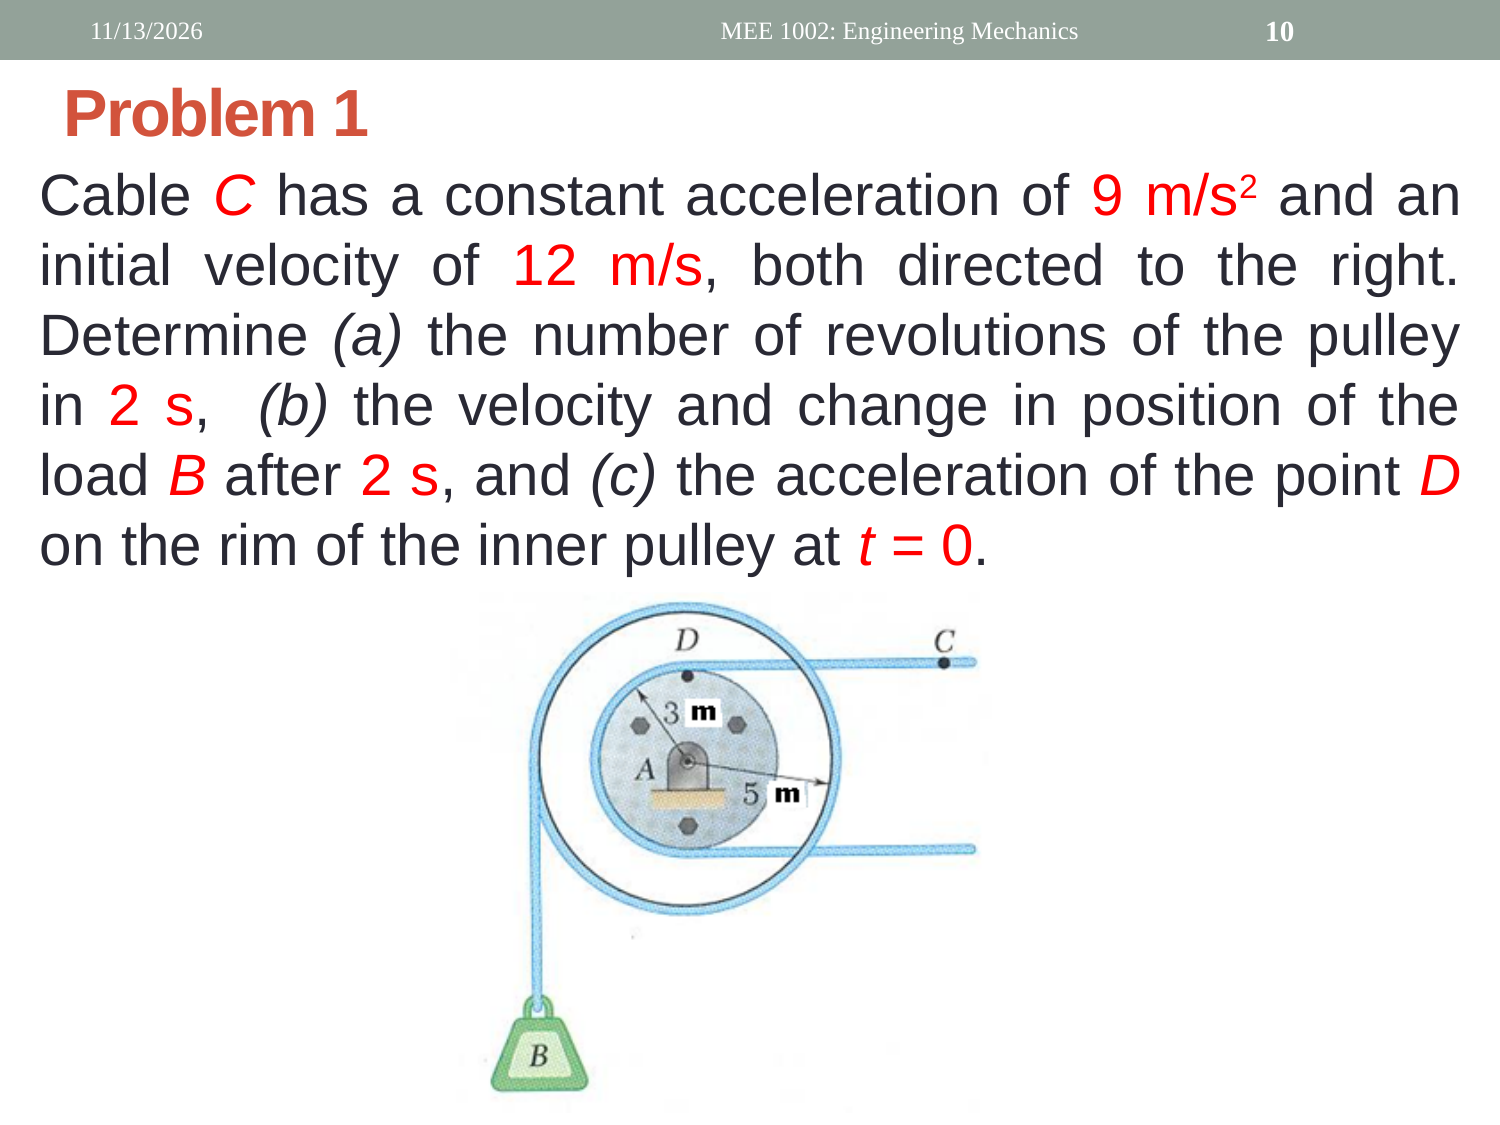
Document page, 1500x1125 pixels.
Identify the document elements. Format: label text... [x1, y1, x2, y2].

text_box Cable C has a constant acceleration of 9 m/s2 and an initial velocity of 12 m/s, both directed to the right. Determine (a) the number of revolutions of the pulley in 2 s, (b) the velocity and change in position of the load B after 2 s, and (c) the acceleration of the point D on the rim of the inner pulley at t = 0. [24, 149, 1477, 585]
title Problem 1 [48, 62, 409, 149]
picture [449, 592, 992, 1113]
footer MEE 1002: Engineering Mechanics [562, 3, 1238, 57]
slide_number 10 [1250, 3, 1425, 57]
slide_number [75, 3, 550, 57]
